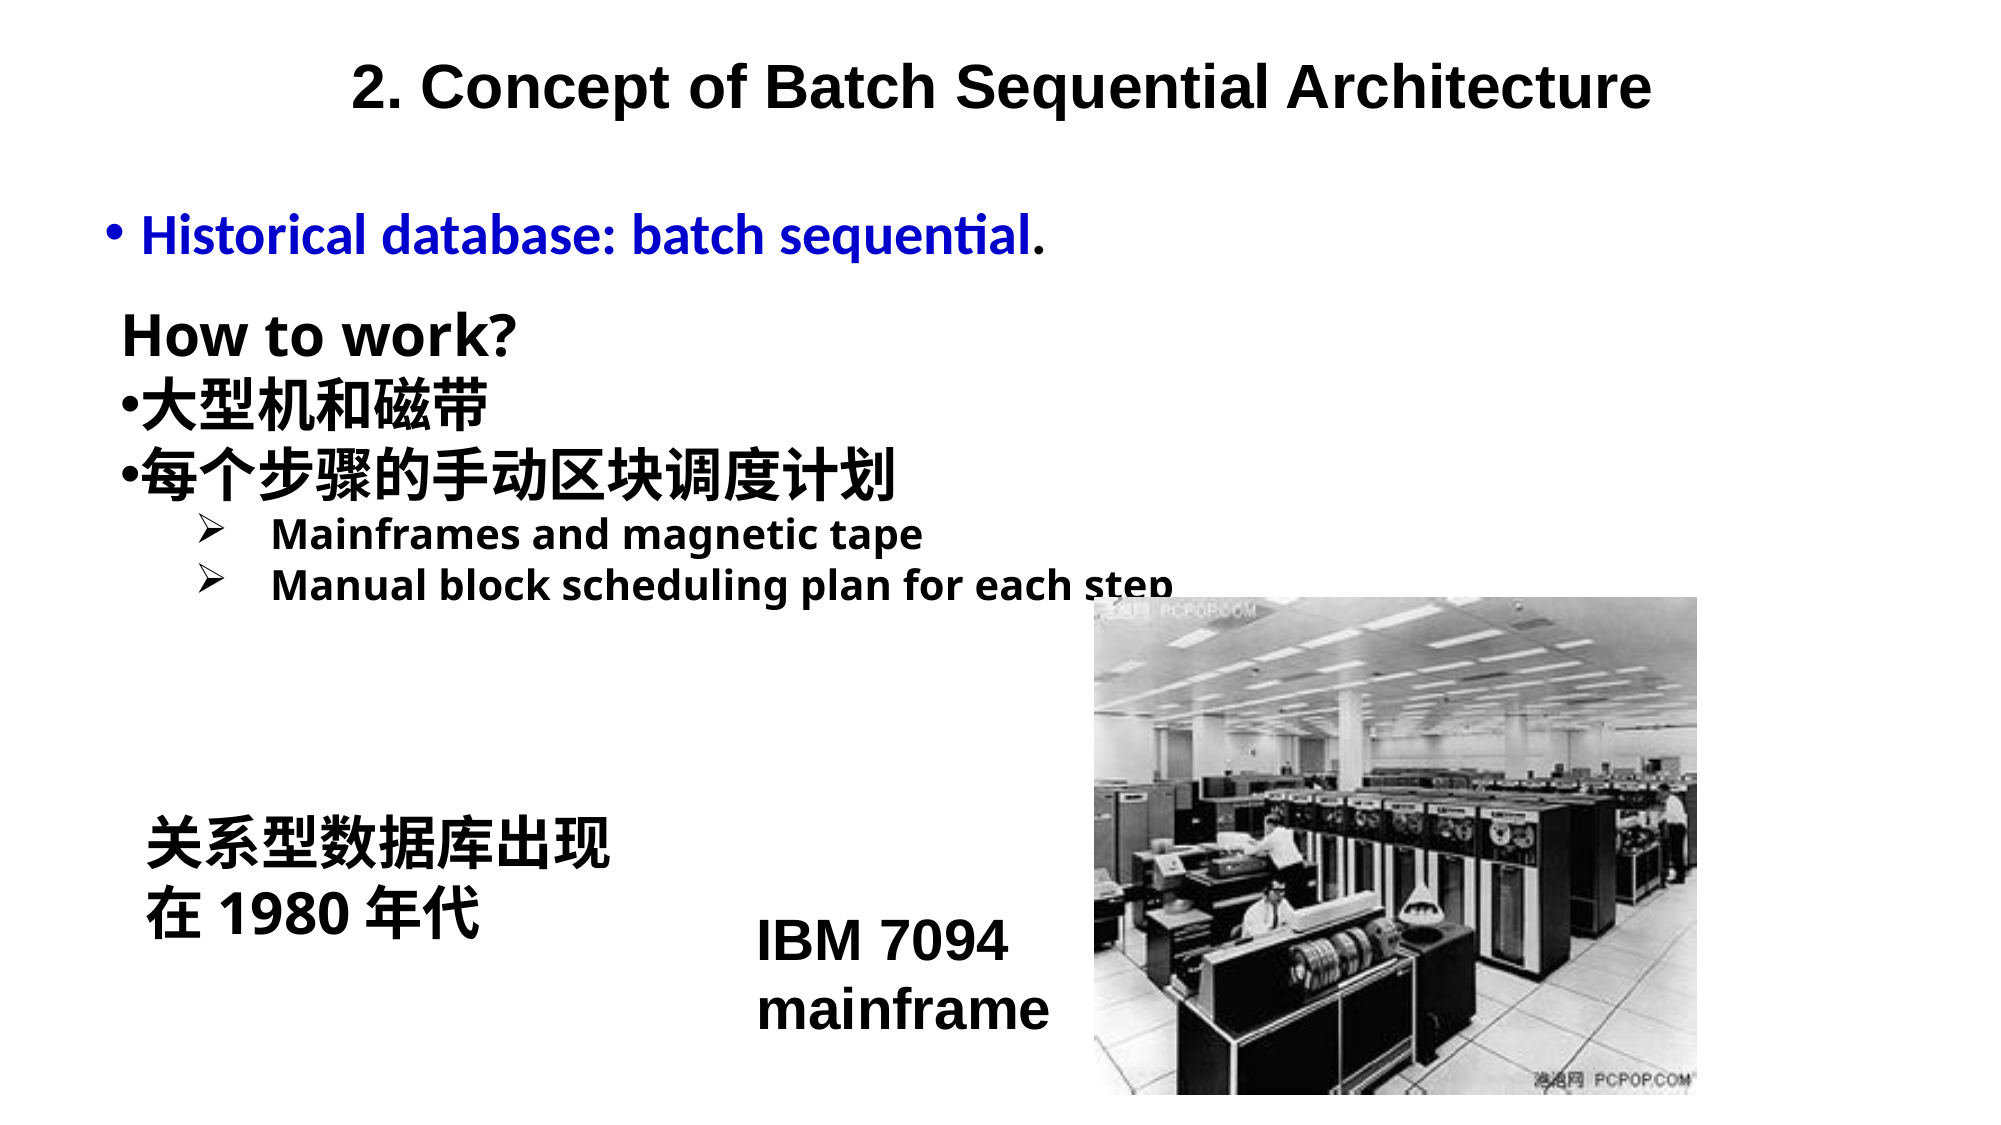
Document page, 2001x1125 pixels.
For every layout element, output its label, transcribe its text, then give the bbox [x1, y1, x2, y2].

text_box 2. Concept of Batch Sequential Architecture [309, 50, 1697, 130]
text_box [740, 597, 1697, 1095]
text_box 关系型数据库出现在1980年代 [130, 798, 681, 954]
list Historical database: batch sequential. [89, 196, 1414, 291]
text_box How to work? 大型机和磁带 每个步骤的手动区块调度计划 Mainframes and magnetic tape Manual block scheduling plan for each step [105, 290, 1593, 616]
